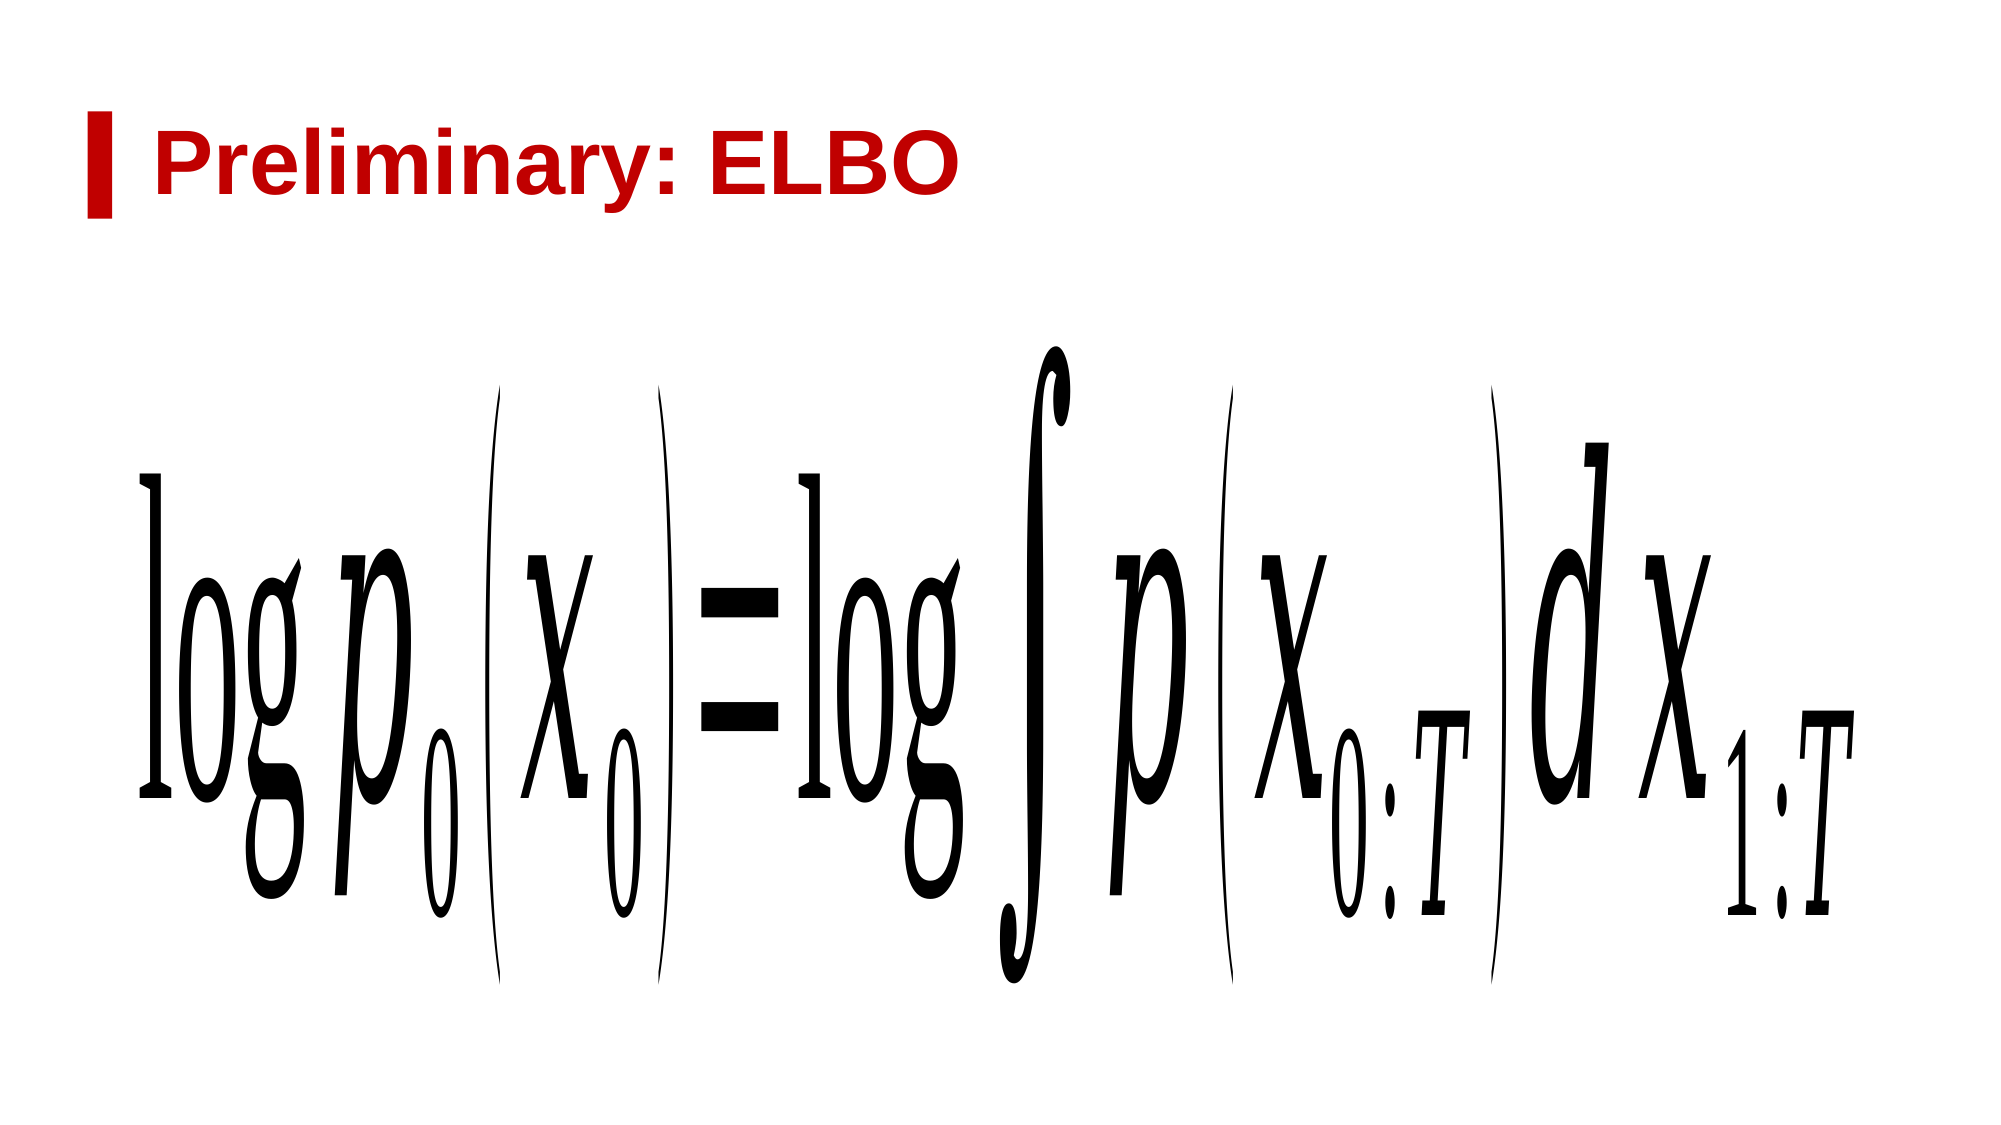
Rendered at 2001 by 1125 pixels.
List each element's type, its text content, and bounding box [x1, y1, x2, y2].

title Preliminary: ELBO [137, 59, 1863, 271]
